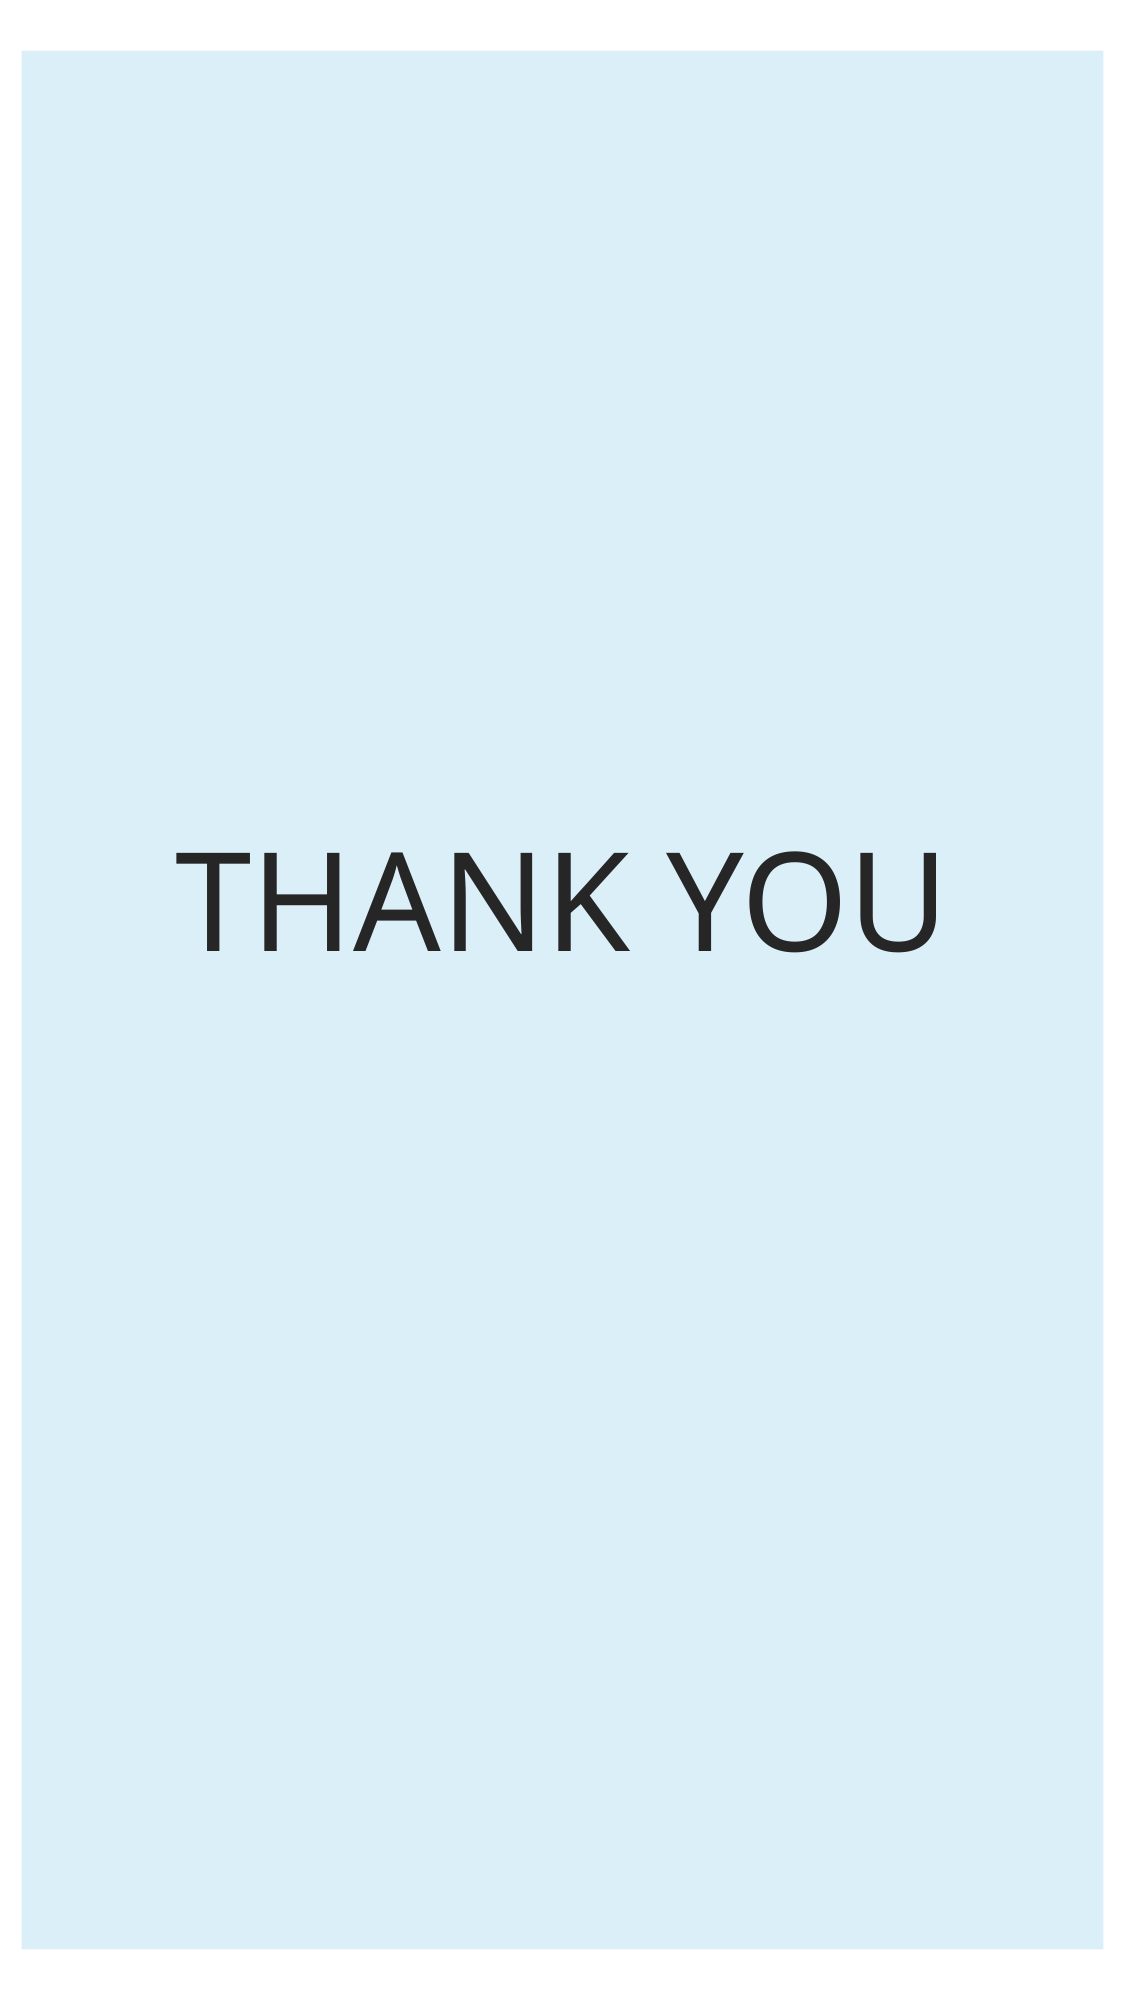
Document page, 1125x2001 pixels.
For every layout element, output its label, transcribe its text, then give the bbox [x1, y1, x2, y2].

title THANK YOU [90, 707, 1035, 1107]
